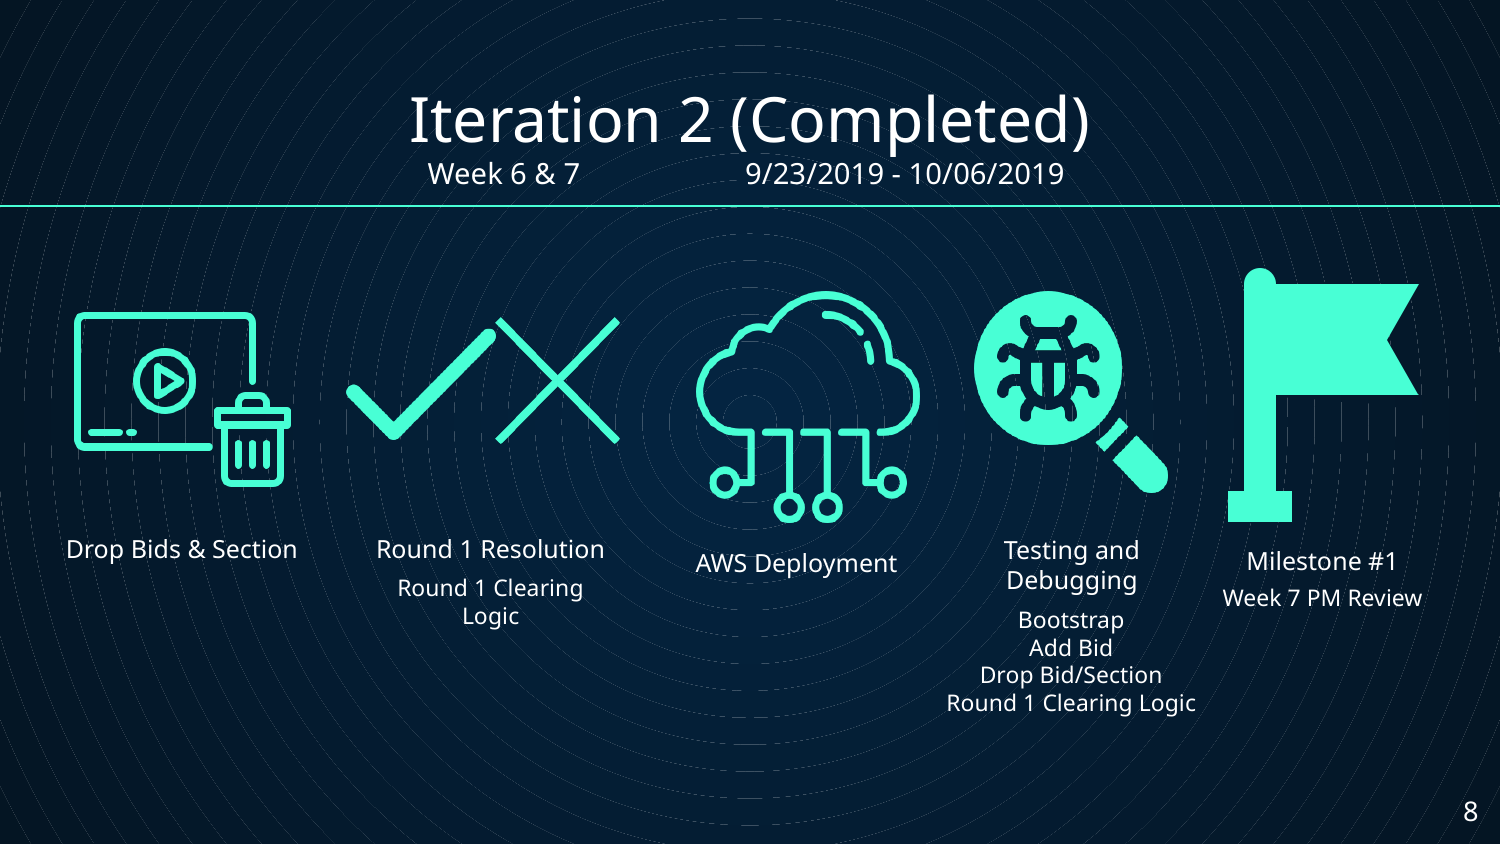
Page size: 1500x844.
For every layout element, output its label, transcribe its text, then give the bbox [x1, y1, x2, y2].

title Drop Bids & Section [31, 549, 333, 579]
subtitle Round 1 Clearing Logic [353, 559, 628, 635]
picture [696, 290, 920, 524]
slide_number ‹#› [1403, 779, 1494, 844]
subtitle Bootstrap Add Bid Drop Bid/Section Round 1 Clearing Logic [920, 591, 1222, 647]
title Round 1 Resolution [340, 549, 642, 579]
picture [974, 290, 1169, 493]
title Milestone #1 [1152, 558, 1493, 591]
title Testing and Debugging [949, 583, 1195, 591]
picture [345, 308, 620, 461]
picture [70, 281, 295, 516]
title AWS Deployment [662, 564, 932, 591]
title Iteration 2 (Completed) Week 6 & 7 9/23/2019 - 10/06/2019 [51, 105, 1449, 205]
subtitle Week 7 PM Review [1167, 568, 1478, 652]
picture [1195, 268, 1450, 522]
